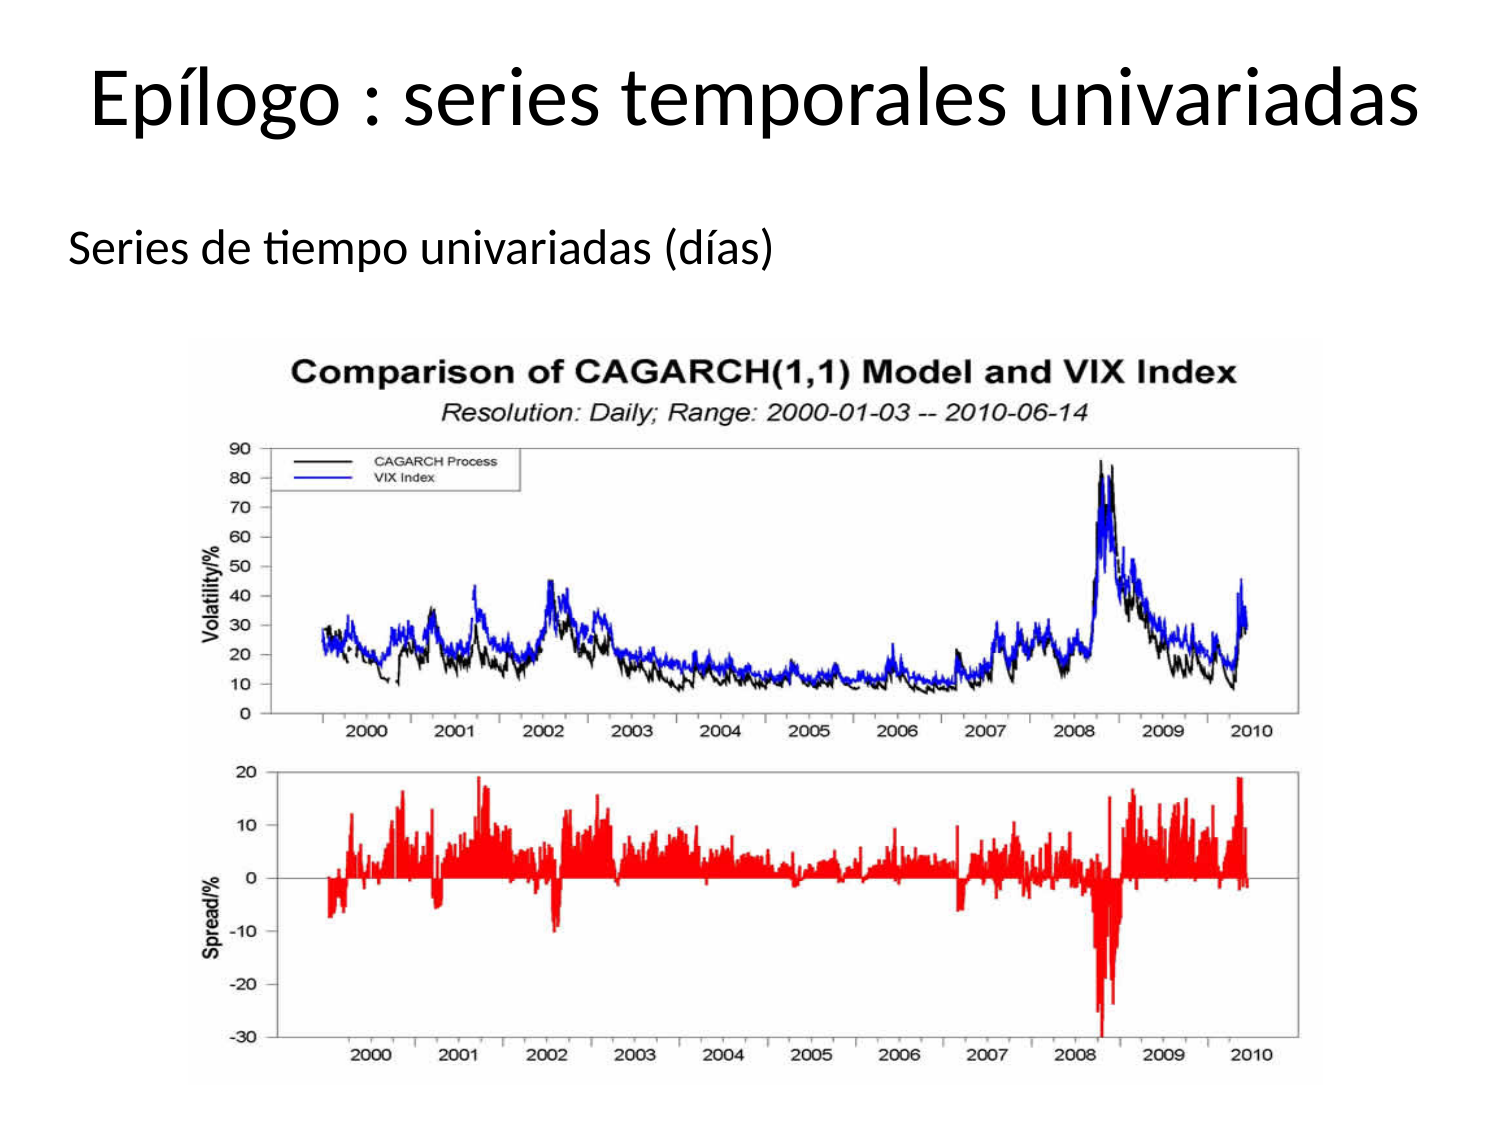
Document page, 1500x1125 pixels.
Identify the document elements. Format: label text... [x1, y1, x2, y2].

title Epílogo : series temporales univariadas [29, 21, 1483, 161]
list Series de tiempo univariadas (días) [53, 206, 1447, 303]
picture [188, 337, 1324, 1085]
